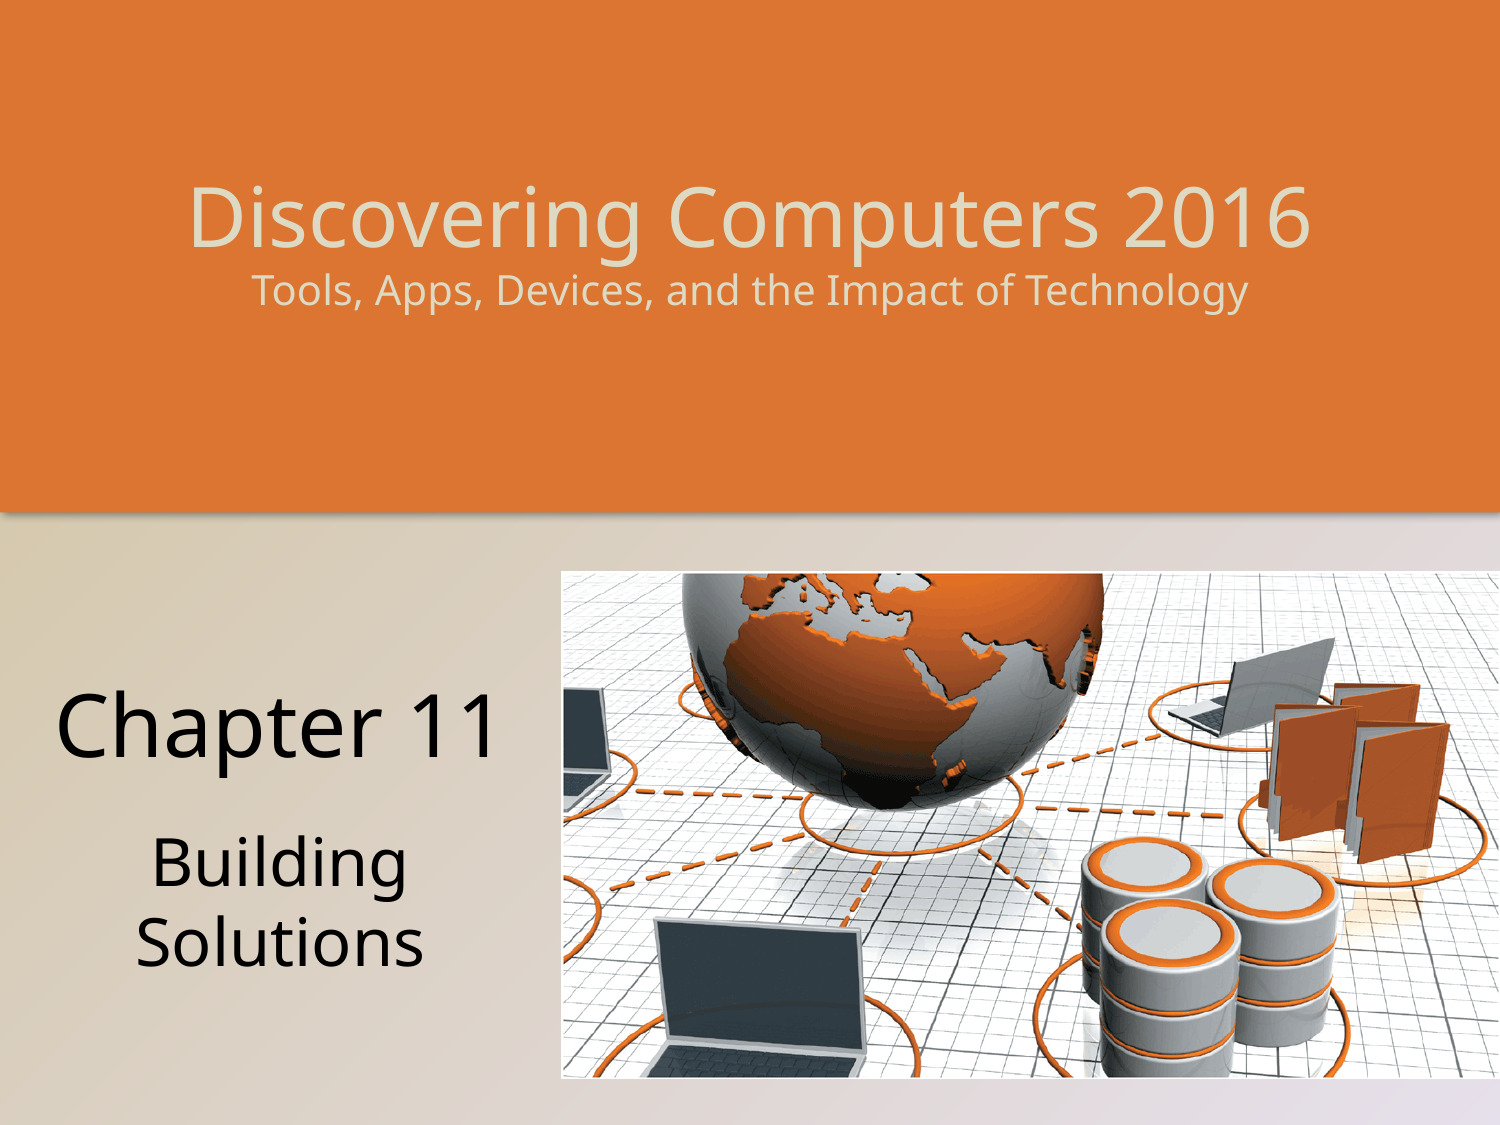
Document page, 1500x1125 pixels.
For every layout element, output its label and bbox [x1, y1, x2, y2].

picture [561, 571, 1500, 1079]
